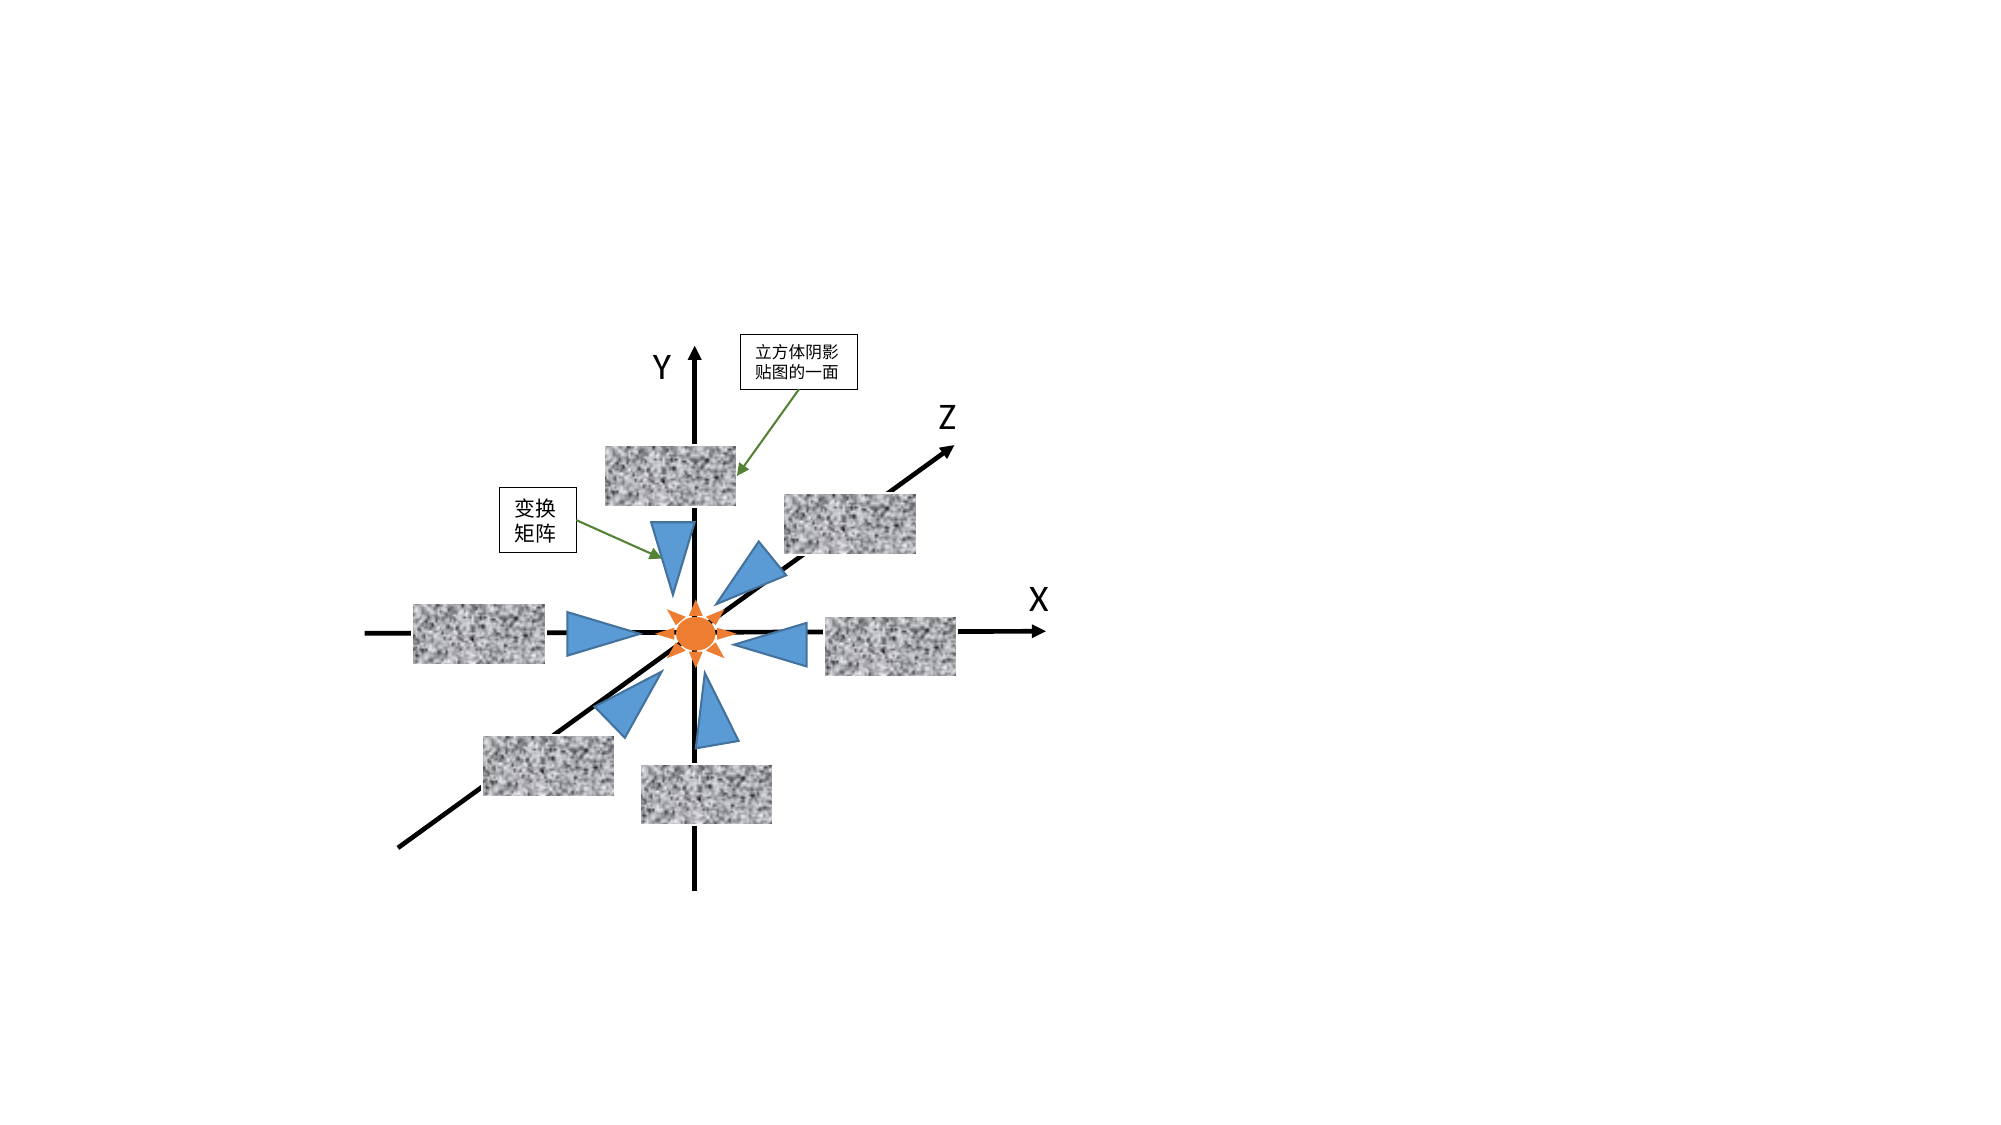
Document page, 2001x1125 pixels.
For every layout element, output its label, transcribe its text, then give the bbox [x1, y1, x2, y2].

text_box Y [638, 334, 687, 395]
text_box 立方体阴影贴图的一面 [740, 334, 858, 390]
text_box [576, 520, 662, 559]
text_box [736, 390, 800, 476]
text_box X [1014, 566, 1064, 627]
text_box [397, 445, 955, 848]
text_box Z [923, 384, 971, 445]
